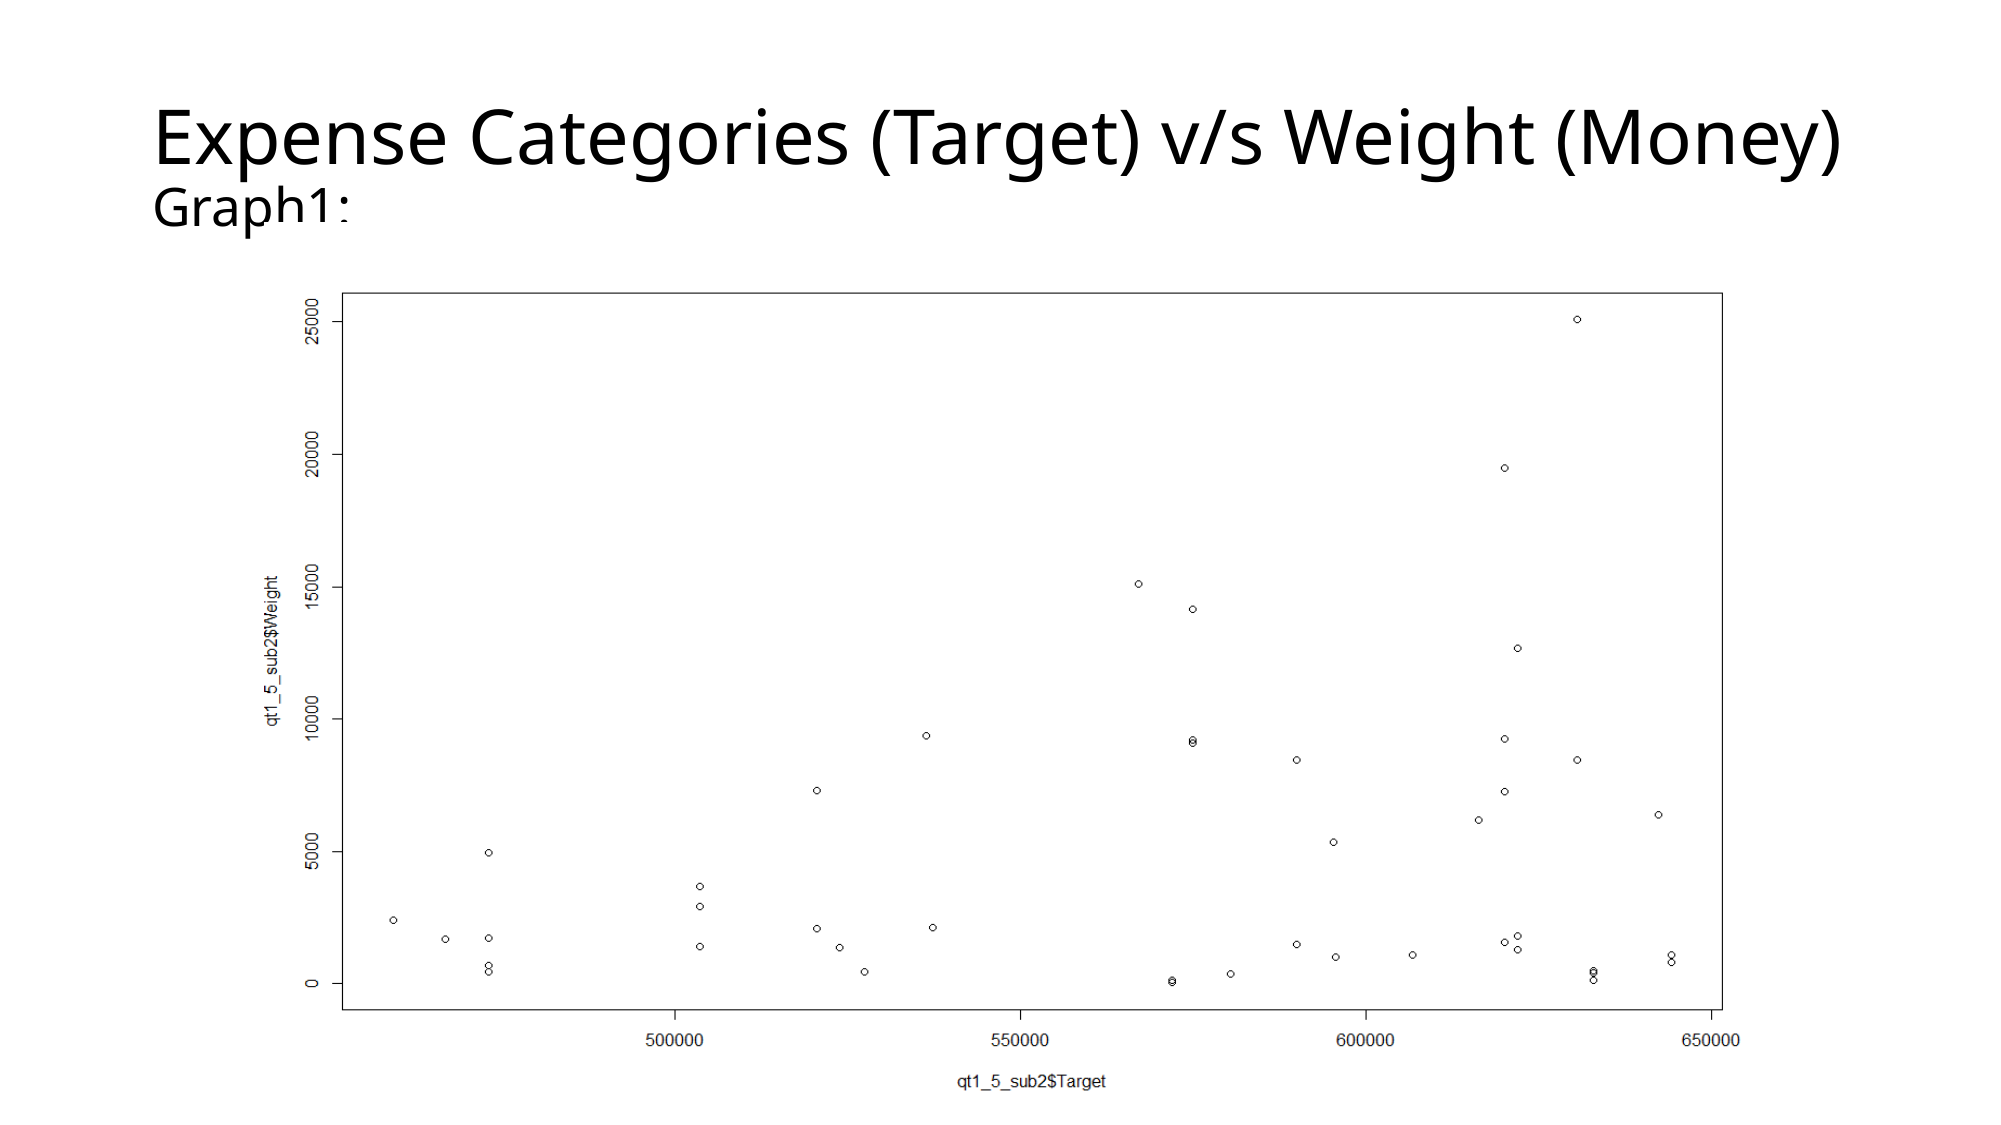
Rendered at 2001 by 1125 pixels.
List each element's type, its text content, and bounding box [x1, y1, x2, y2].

title Expense Categories (Target) v/s Weight (Money) Graph1: [137, 59, 1863, 278]
picture [264, 222, 1762, 1101]
